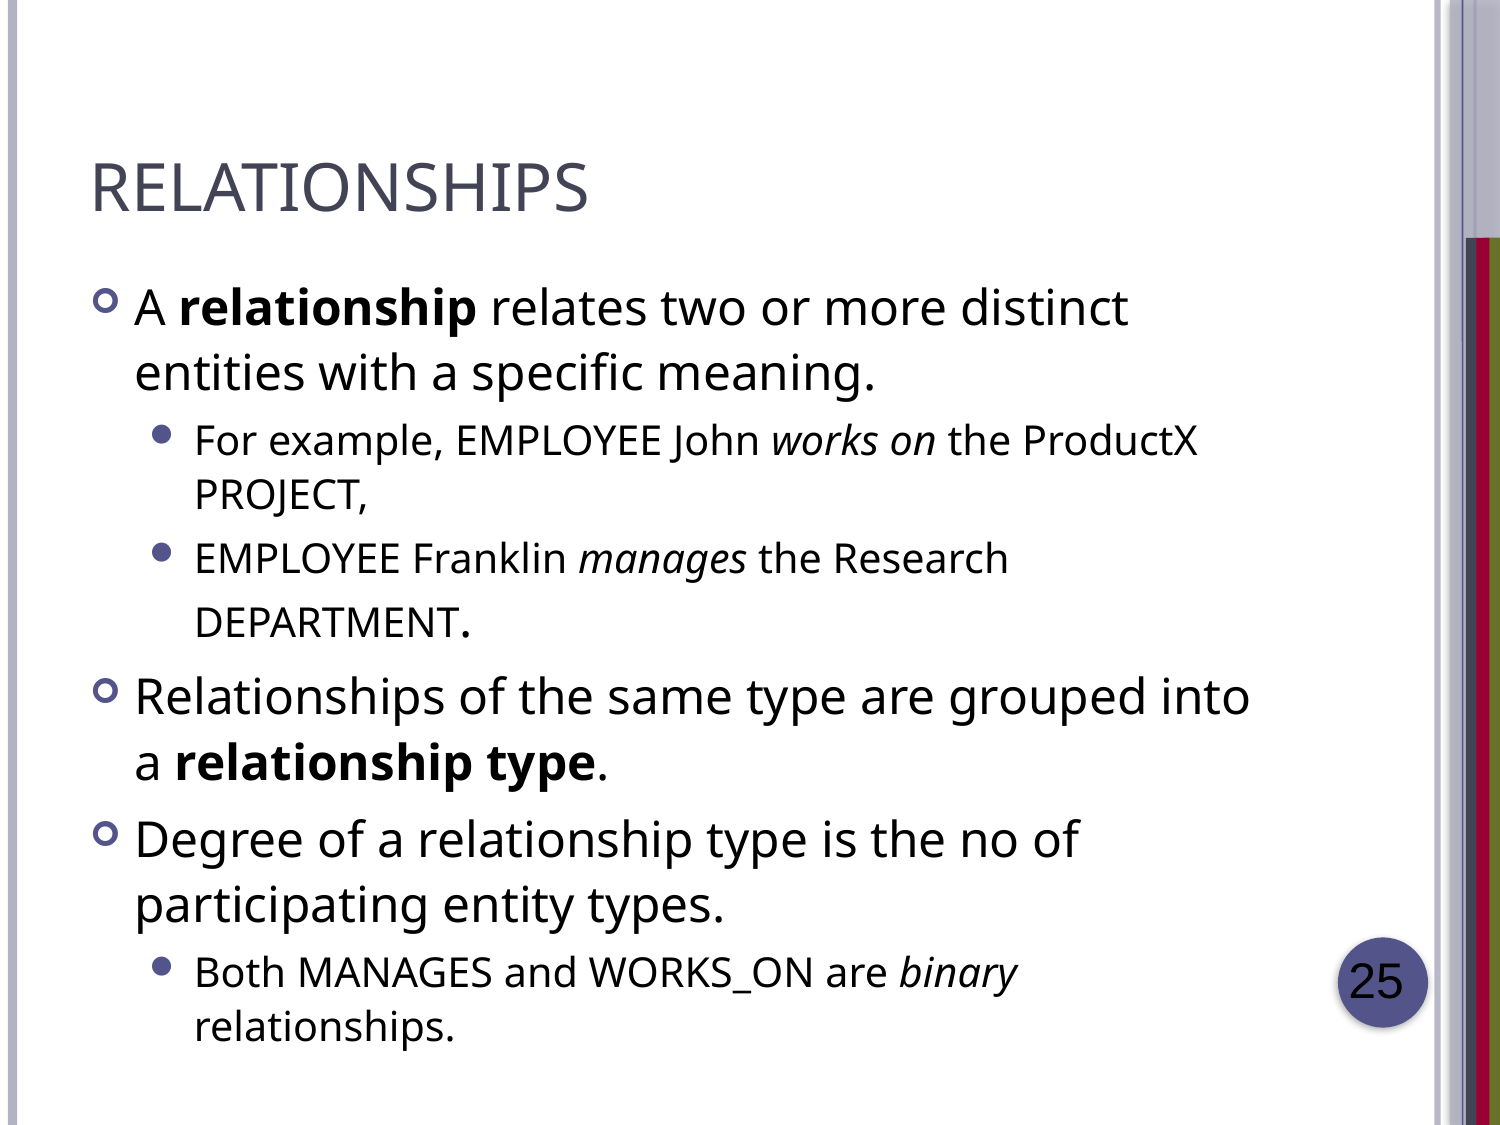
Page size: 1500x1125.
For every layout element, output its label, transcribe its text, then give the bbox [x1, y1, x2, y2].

title Relationships [75, 45, 1300, 233]
list A relationship relates two or more distinct entities with a specific meaning. For example, EMPLOYEE John works on the ProductX PROJECT, EMPLOYEE Franklin manages the Research DEPARTMENT. Relationships of the same type are grouped into a relationship type. Degree of a relationship type is the no of participating entity types. Both MANAGES and WORKS_ON are binary relationships. [74, 262, 1301, 1063]
slide_number 25 [1333, 940, 1434, 1026]
